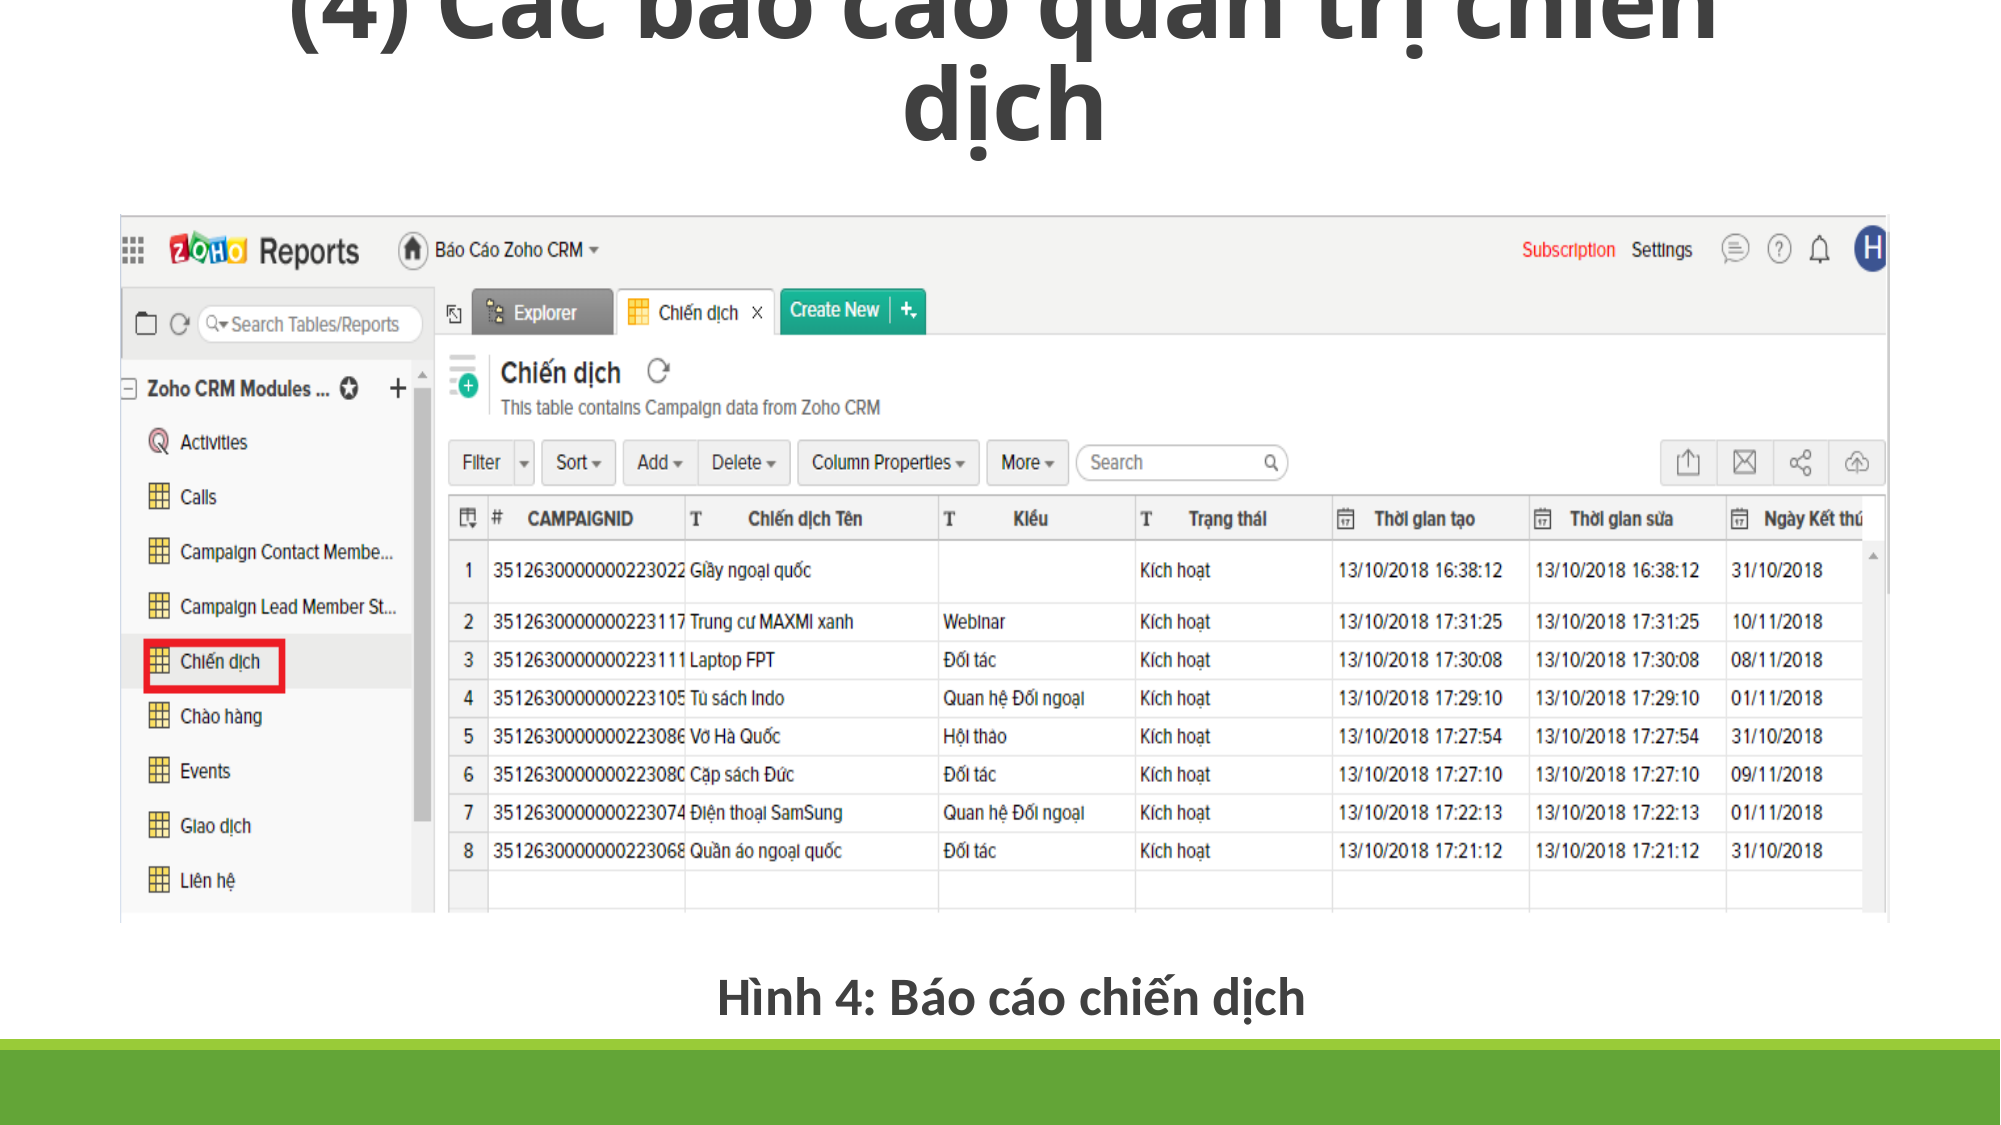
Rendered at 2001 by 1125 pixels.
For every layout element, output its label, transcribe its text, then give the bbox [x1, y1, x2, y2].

picture [119, 214, 1891, 924]
title (4) Các báo cáo quản trị chiến dịch [180, 47, 1830, 169]
list Hình 4: Báo cáo chiến dịch [180, 933, 1830, 1044]
